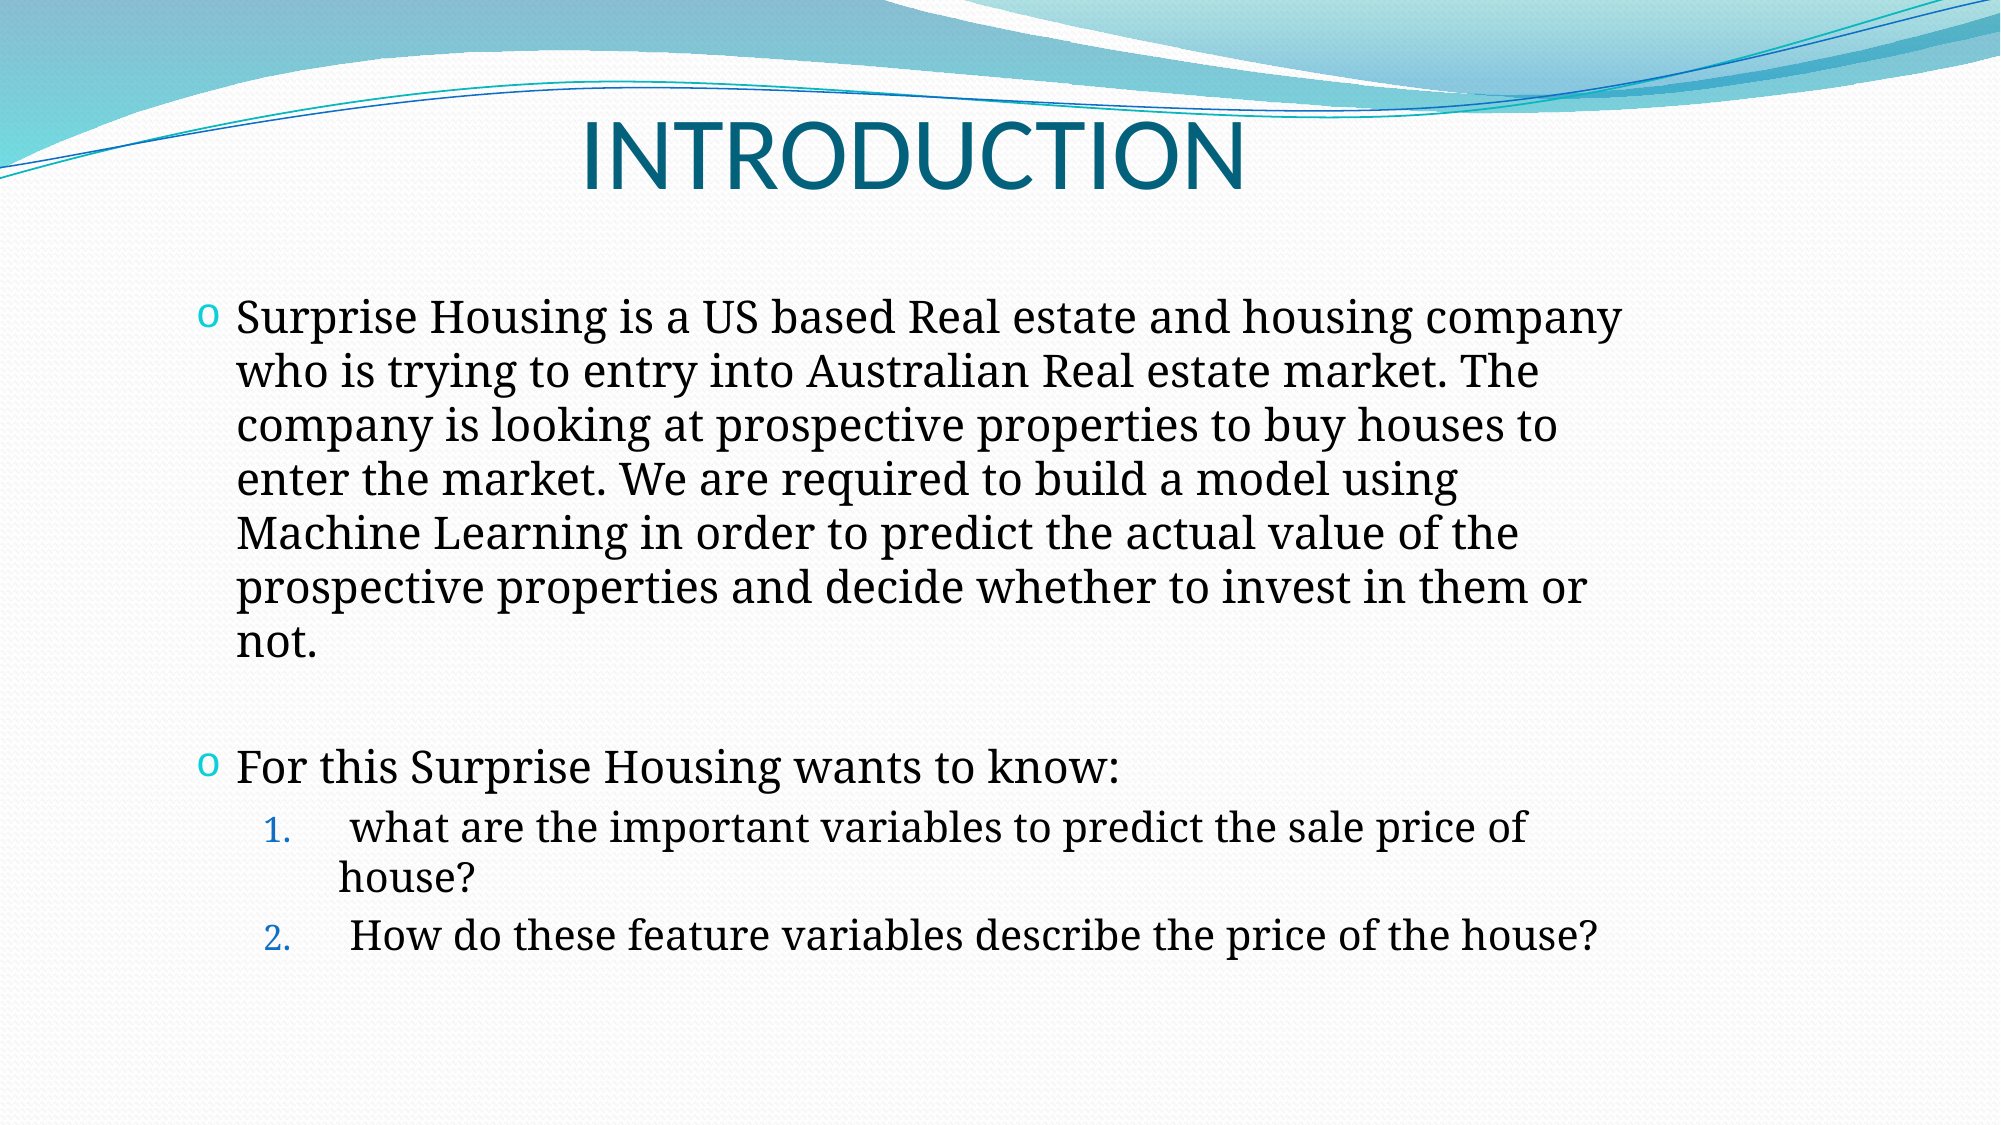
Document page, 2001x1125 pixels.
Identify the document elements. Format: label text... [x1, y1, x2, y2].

list Surprise Housing is a US based Real estate and housing company who is trying to entry into Australian Real estate market. The company is looking at prospective properties to buy houses to enter the market. We are required to build a model using Machine Learning in order to predict the actual value of the prospective properties and decide whether to invest in them or not. For this Surprise Housing wants to know: what are the important variables to predict the sale price of house? How do these feature variables describe the price of the house? [181, 281, 1649, 970]
title INTRODUCTION [407, 71, 1423, 211]
